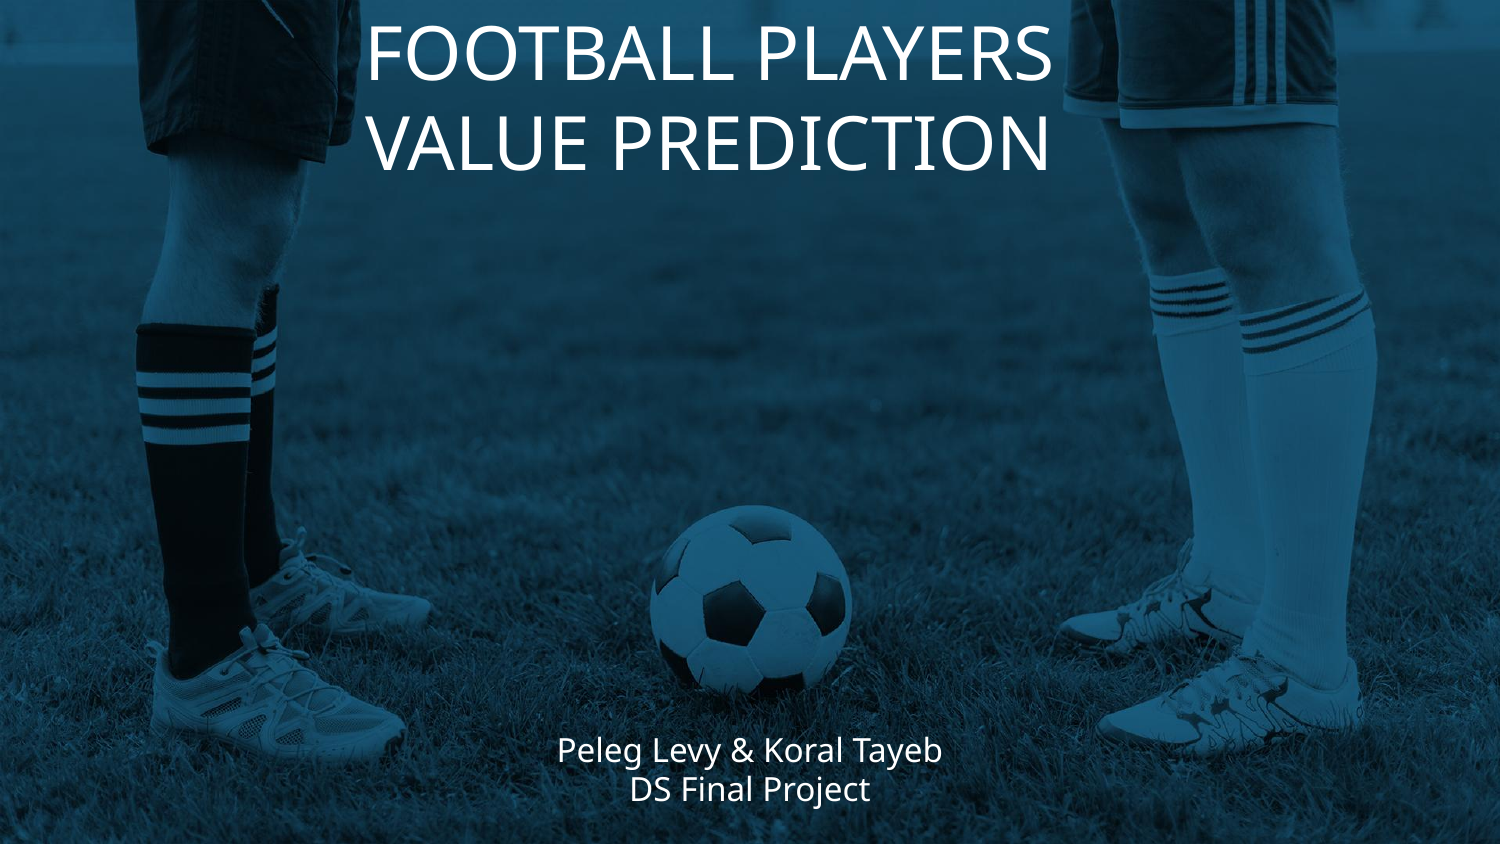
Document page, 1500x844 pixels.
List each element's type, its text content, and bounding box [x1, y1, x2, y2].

picture [0, 0, 1500, 844]
subtitle Peleg Levy & Koral Tayeb DS Final Project [328, 713, 1171, 844]
title FOOTBALL PLAYERS VALUE PREDICTION [289, 0, 1131, 201]
